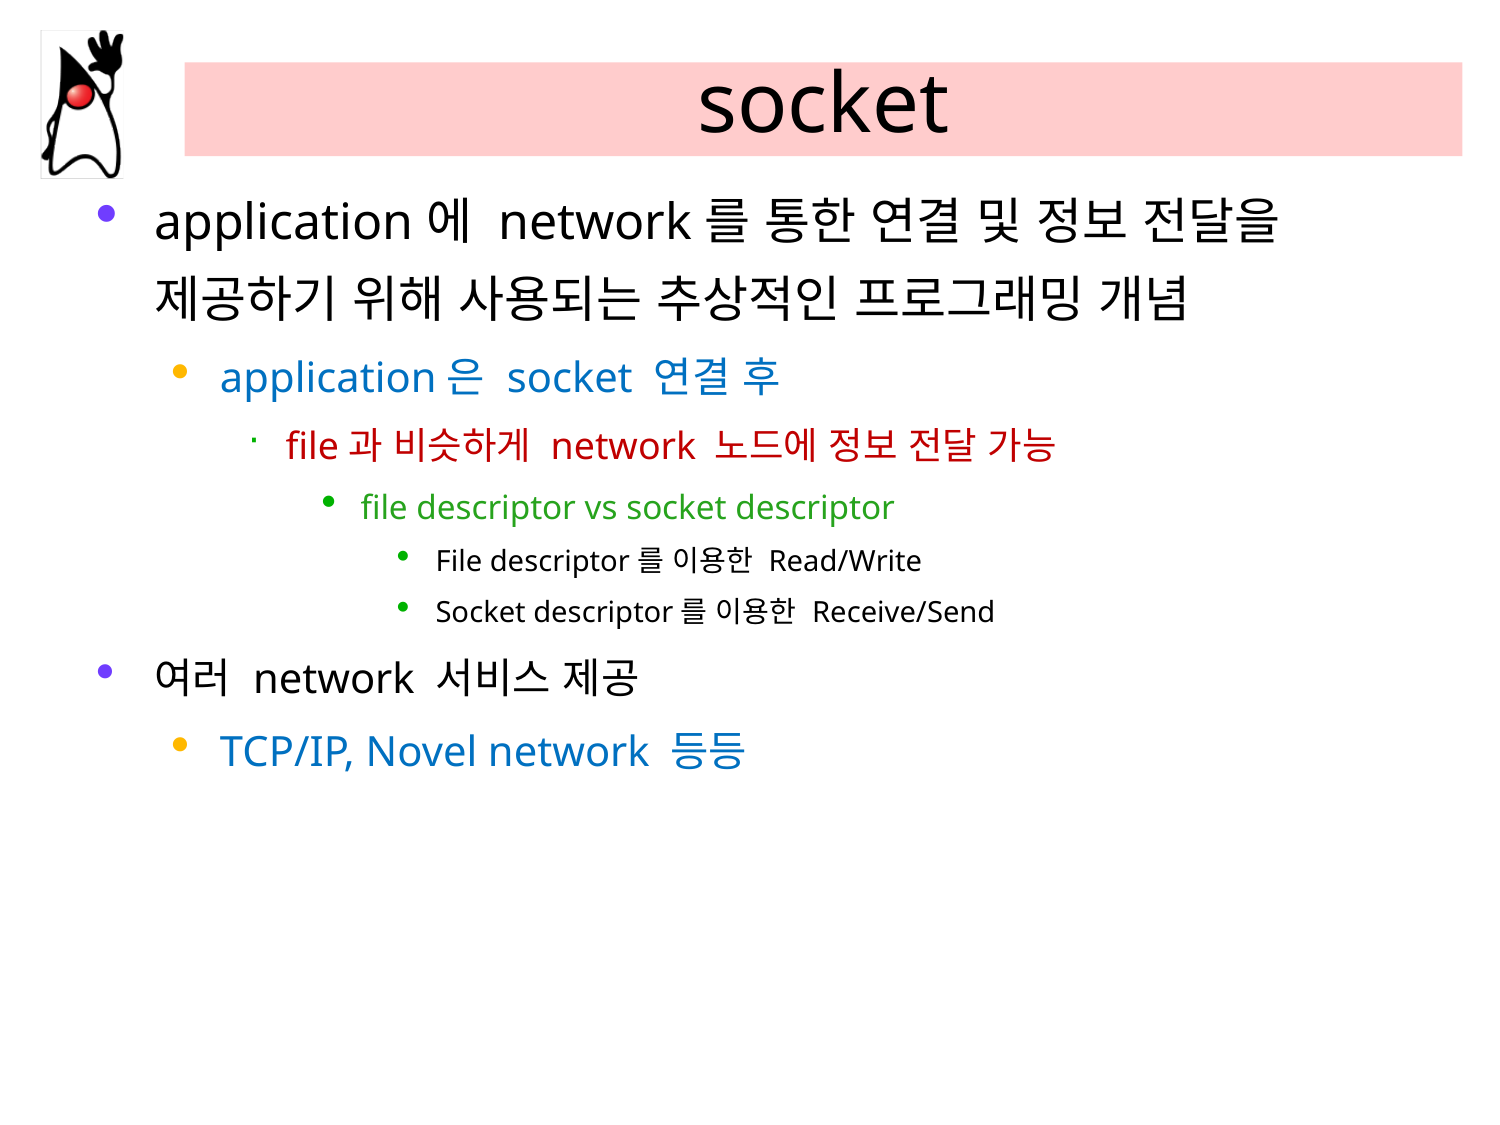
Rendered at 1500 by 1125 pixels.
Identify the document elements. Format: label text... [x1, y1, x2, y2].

picture [39, 30, 124, 179]
list application에 network를 통한 연결 및 정보 전달을 제공하기 위해 사용되는 추상적인 프로그래밍 개념 application은 socket 연결 후 file과 비슷하게 network 노드에 정보 전달 가능 file descriptor vs socket descriptor File descriptor를 이용한 Read/Write Socket descriptor를 이용한 Receive/Send 여러 network 서비스 제공 TCP/IP, Novel network 등등 [82, 164, 1359, 985]
title socket [184, 62, 1463, 157]
